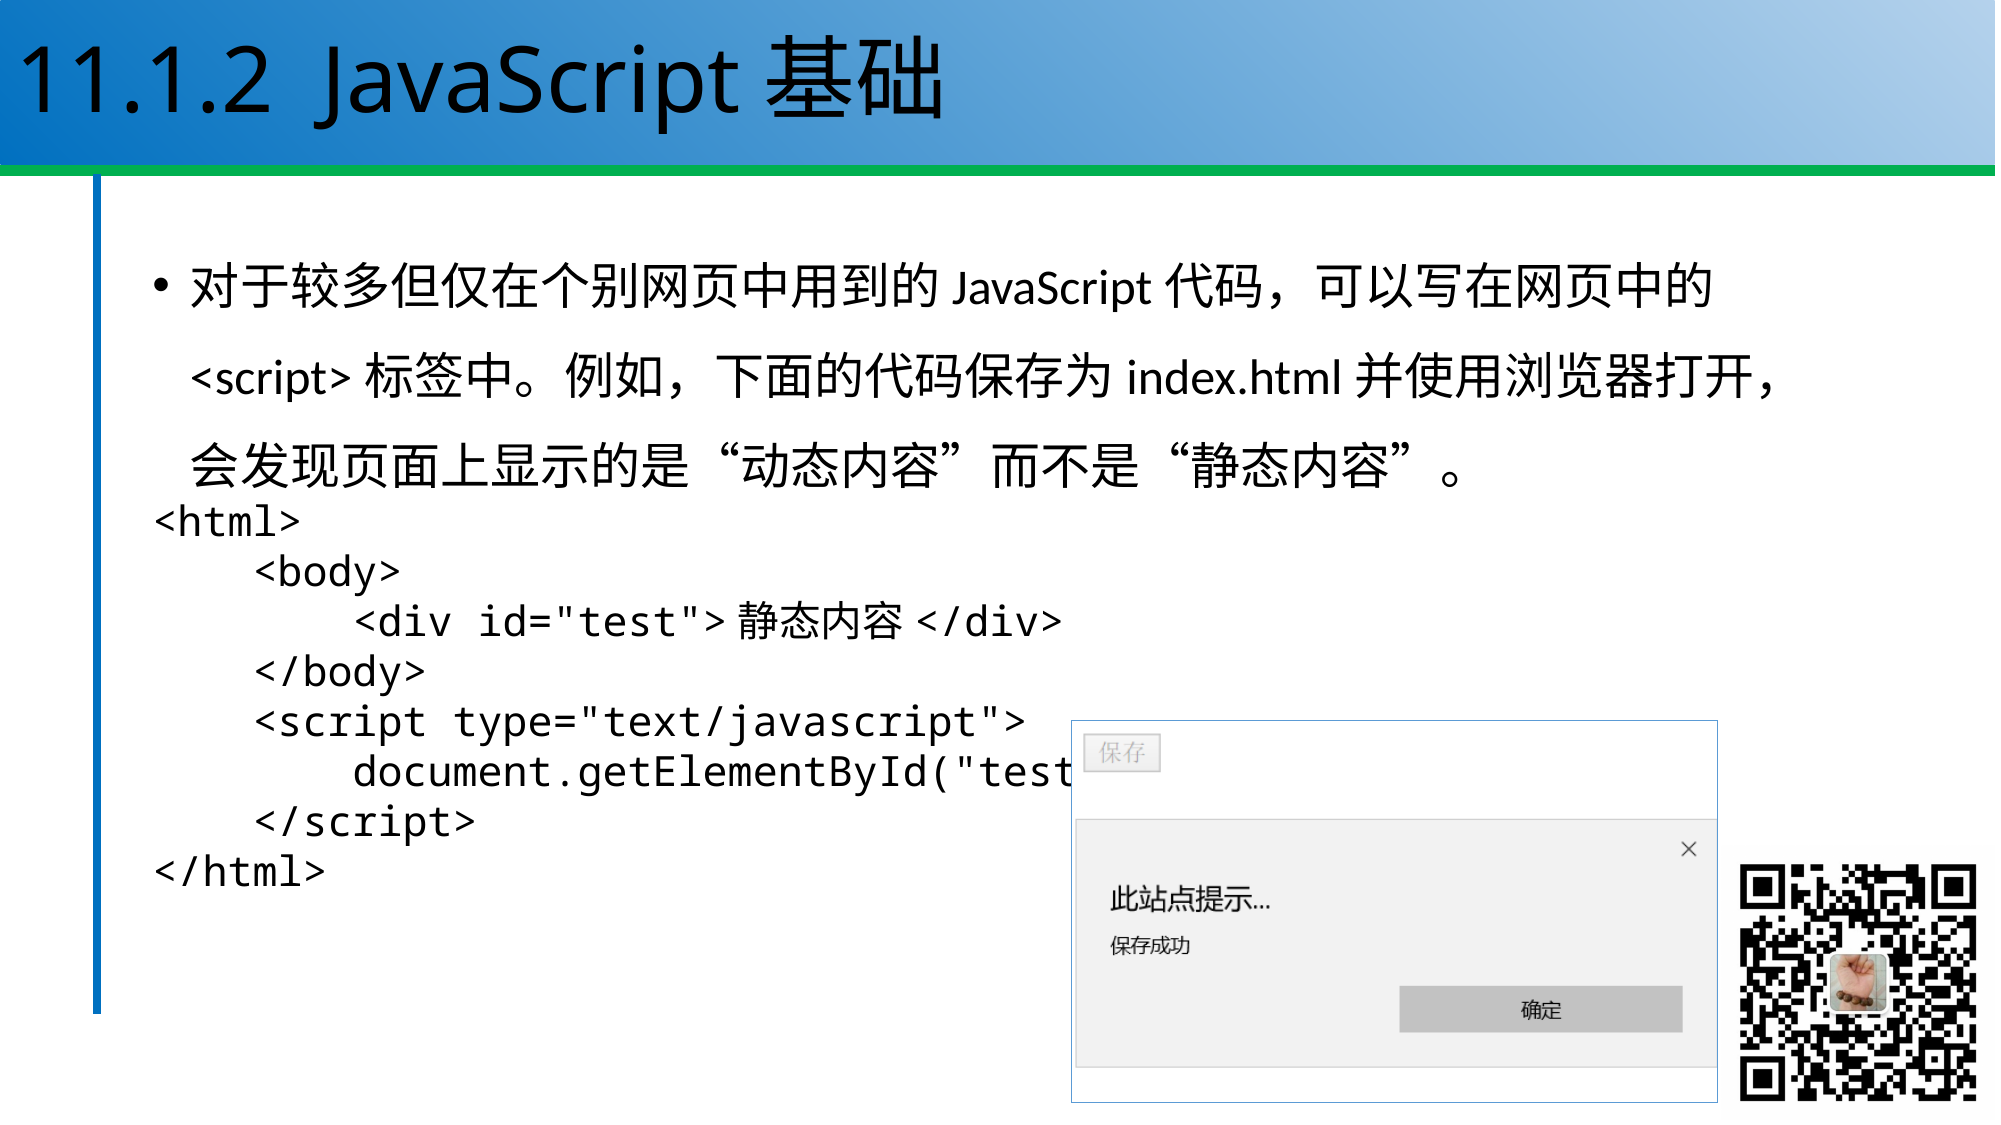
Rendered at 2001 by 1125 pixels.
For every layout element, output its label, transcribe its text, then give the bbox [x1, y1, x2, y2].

slide_number [1718, 1042, 1863, 1103]
list 对于较多但仅在个别网页中用到的JavaScript代码，可以写在网页中的<script>标签中。例如，下面的代码保存为index.html并使用浏览器打开，会发现页面上显示的是“动态内容”而不是“静态内容”。 <html> <body> <div id="test">静态内容</div> </body> <script type="text/javascript"> document.getElementById("test").innerHTML="动态内容"; </script> </html> [137, 216, 1863, 978]
picture [1721, 845, 1995, 1120]
title 11.1.2 JavaScript基础 [0, 0, 1995, 165]
picture [1071, 720, 1718, 1103]
